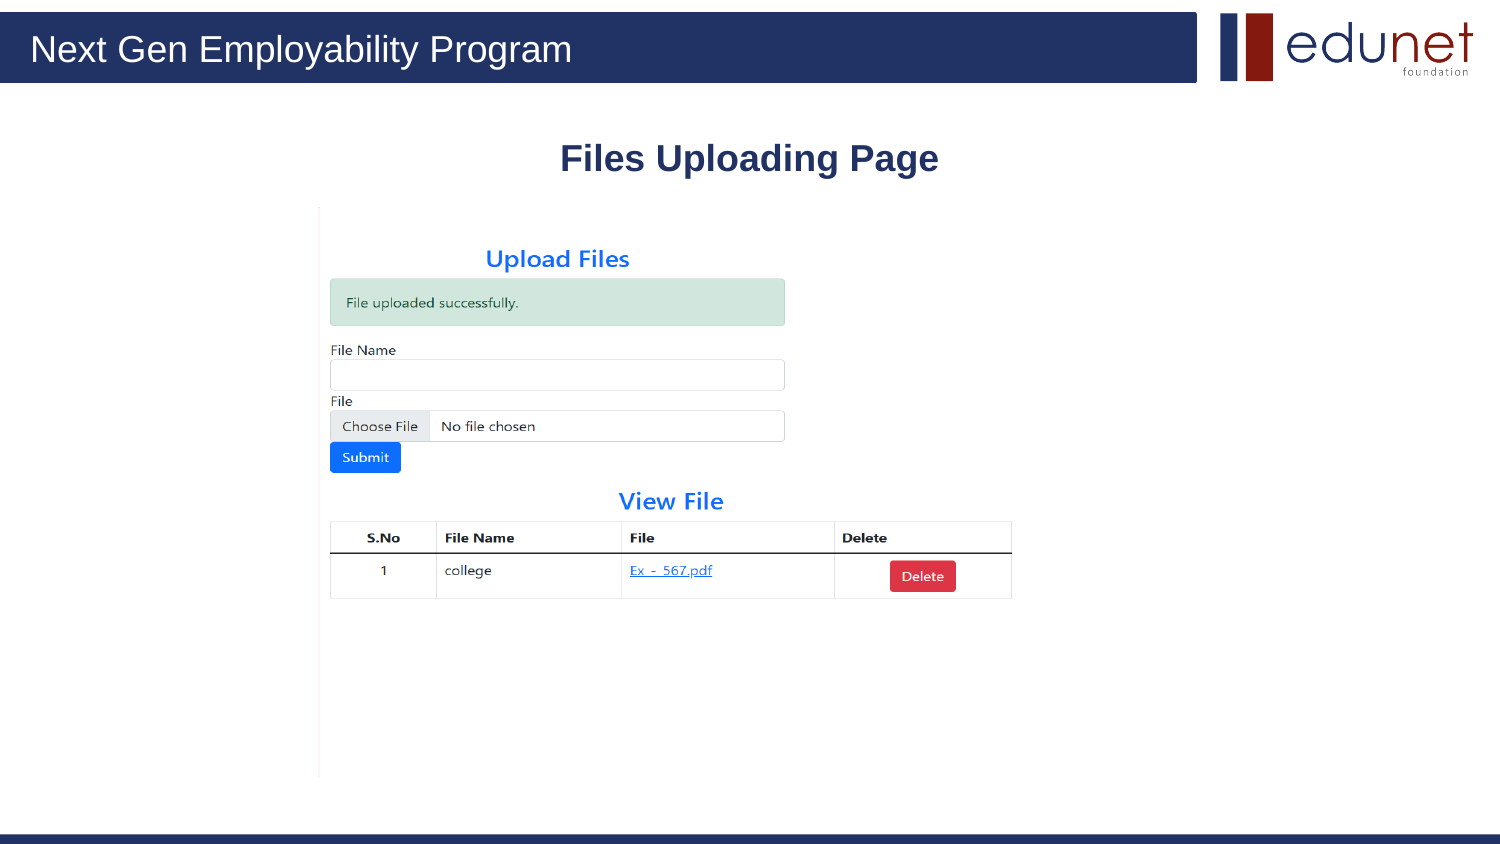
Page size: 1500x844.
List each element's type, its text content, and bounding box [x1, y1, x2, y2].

title Files Uploading Page [103, 105, 1397, 208]
picture [318, 207, 1214, 778]
picture [1279, 14, 1482, 83]
